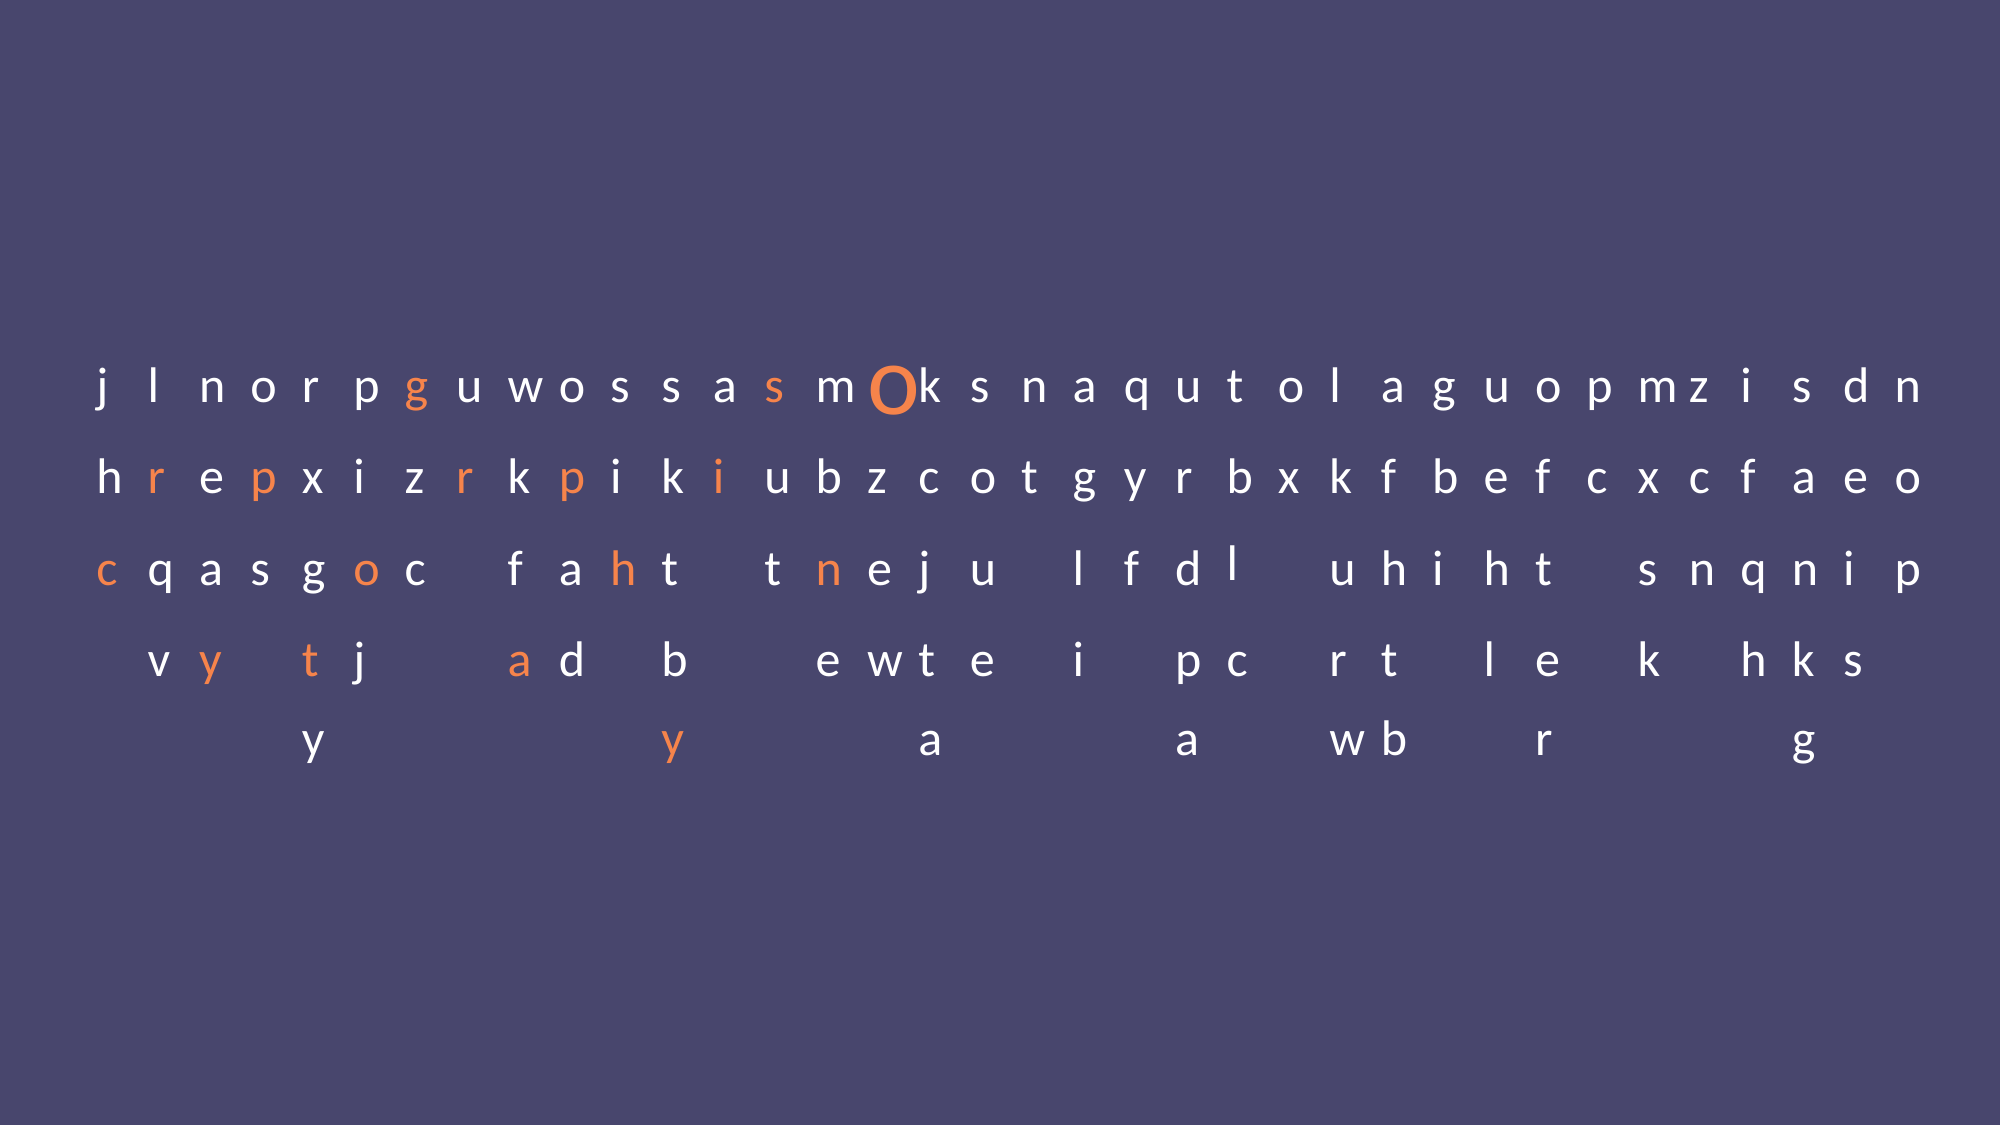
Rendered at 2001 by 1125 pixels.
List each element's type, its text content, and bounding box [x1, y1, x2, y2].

text_box u [954, 527, 994, 603]
text_box a [544, 527, 583, 603]
text_box r [132, 436, 172, 511]
text_box p [1571, 344, 1610, 420]
text_box n [1879, 344, 1919, 420]
text_box t [749, 527, 788, 603]
text_box h [1468, 527, 1508, 603]
text_box l [1468, 619, 1508, 694]
text_box a [1057, 344, 1097, 420]
text_box p [235, 436, 275, 511]
text_box o [1263, 344, 1302, 420]
text_box j [338, 619, 377, 694]
text_box i [1417, 527, 1456, 603]
text_box t [1006, 436, 1045, 511]
text_box s [646, 344, 686, 420]
text_box n [1674, 527, 1713, 603]
text_box i [1057, 619, 1097, 694]
text_box e [800, 619, 840, 694]
text_box c [1571, 436, 1610, 511]
text_box p [338, 344, 377, 420]
text_box s [1828, 619, 1867, 694]
text_box b [800, 436, 840, 511]
text_box x [1622, 436, 1662, 511]
text_box g [1417, 344, 1456, 420]
text_box m [1622, 344, 1662, 420]
text_box n [1006, 344, 1045, 420]
text_box h [81, 436, 121, 511]
text_box r [1160, 436, 1199, 511]
text_box i [1725, 344, 1765, 420]
text_box b [1417, 436, 1456, 511]
text_box j [903, 527, 943, 603]
text_box a [492, 619, 532, 694]
text_box g [287, 527, 326, 603]
text_box t [646, 527, 686, 603]
text_box k [646, 436, 686, 511]
text_box q [132, 527, 172, 603]
text_box u [1468, 344, 1508, 420]
text_box o [544, 344, 583, 420]
text_box p [1879, 527, 1919, 603]
text_box i [595, 436, 634, 511]
text_box r [1520, 697, 1559, 773]
text_box f [492, 527, 532, 603]
text_box d [544, 619, 583, 694]
text_box a [184, 527, 223, 603]
text_box p [544, 436, 583, 511]
text_box z [852, 436, 891, 511]
text_box i [338, 436, 377, 511]
text_box t [903, 619, 943, 694]
text_box t [1211, 344, 1251, 420]
text_box l [1057, 527, 1097, 603]
text_box o [852, 306, 891, 436]
text_box e [852, 527, 891, 603]
text_box k [1777, 619, 1816, 694]
text_box k [492, 436, 532, 511]
text_box u [1160, 344, 1199, 420]
text_box q [1725, 527, 1765, 603]
text_box y [287, 697, 326, 773]
text_box l [132, 344, 172, 420]
text_box s [749, 344, 788, 420]
text_box z [389, 436, 429, 511]
text_box e [954, 619, 994, 694]
text_box n [184, 344, 223, 420]
text_box o [1879, 436, 1919, 511]
text_box c [81, 527, 121, 603]
text_box o [954, 436, 994, 511]
text_box x [287, 436, 326, 511]
text_box o [1520, 344, 1559, 420]
text_box y [646, 697, 686, 773]
text_box c [1211, 619, 1251, 694]
text_box r [441, 436, 480, 511]
text_box b [646, 619, 686, 694]
text_box e [1520, 619, 1559, 694]
text_box y [184, 619, 223, 694]
text_box k [1622, 619, 1662, 694]
text_box d [1160, 527, 1199, 603]
text_box h [595, 527, 634, 603]
text_box z [1674, 344, 1713, 420]
text_box j [81, 344, 121, 420]
text_box u [441, 344, 480, 420]
text_box r [1314, 619, 1354, 694]
text_box a [1160, 697, 1199, 773]
text_box e [184, 436, 223, 511]
text_box g [1777, 697, 1816, 773]
text_box o [235, 344, 275, 420]
text_box n [800, 527, 840, 603]
text_box w [1314, 697, 1354, 773]
text_box k [1314, 436, 1354, 511]
text_box c [903, 436, 943, 511]
text_box s [595, 344, 634, 420]
text_box l [1211, 523, 1251, 598]
text_box w [492, 344, 532, 420]
text_box h [1725, 619, 1765, 694]
text_box n [1777, 527, 1816, 603]
text_box m [800, 344, 840, 420]
text_box b [1366, 697, 1405, 773]
text_box y [1109, 436, 1148, 511]
text_box a [903, 697, 943, 773]
text_box g [389, 344, 429, 420]
text_box e [1828, 436, 1867, 511]
text_box f [1366, 436, 1405, 511]
text_box t [1366, 619, 1405, 694]
text_box f [1109, 527, 1148, 603]
text_box s [954, 344, 994, 420]
text_box t [287, 619, 326, 694]
text_box x [1263, 436, 1302, 511]
text_box a [698, 344, 737, 420]
text_box f [1725, 436, 1765, 511]
text_box f [1520, 436, 1559, 511]
text_box g [1057, 436, 1097, 511]
text_box w [852, 619, 891, 694]
text_box k [903, 344, 943, 420]
text_box v [132, 619, 172, 694]
text_box a [1777, 436, 1816, 511]
text_box u [1314, 527, 1354, 603]
text_box e [1468, 436, 1508, 511]
text_box r [287, 344, 326, 420]
text_box p [1160, 619, 1199, 694]
text_box s [235, 527, 275, 603]
text_box b [1211, 436, 1251, 511]
text_box d [1828, 344, 1867, 420]
text_box i [1828, 527, 1867, 603]
text_box o [338, 527, 377, 603]
text_box u [749, 436, 788, 511]
text_box a [1366, 344, 1405, 420]
text_box i [698, 436, 737, 511]
text_box t [1520, 527, 1559, 603]
text_box c [389, 527, 429, 603]
text_box s [1622, 527, 1662, 603]
text_box c [1674, 436, 1713, 511]
text_box h [1366, 527, 1405, 603]
text_box q [1109, 344, 1148, 420]
text_box s [1777, 344, 1816, 420]
text_box l [1314, 344, 1354, 420]
